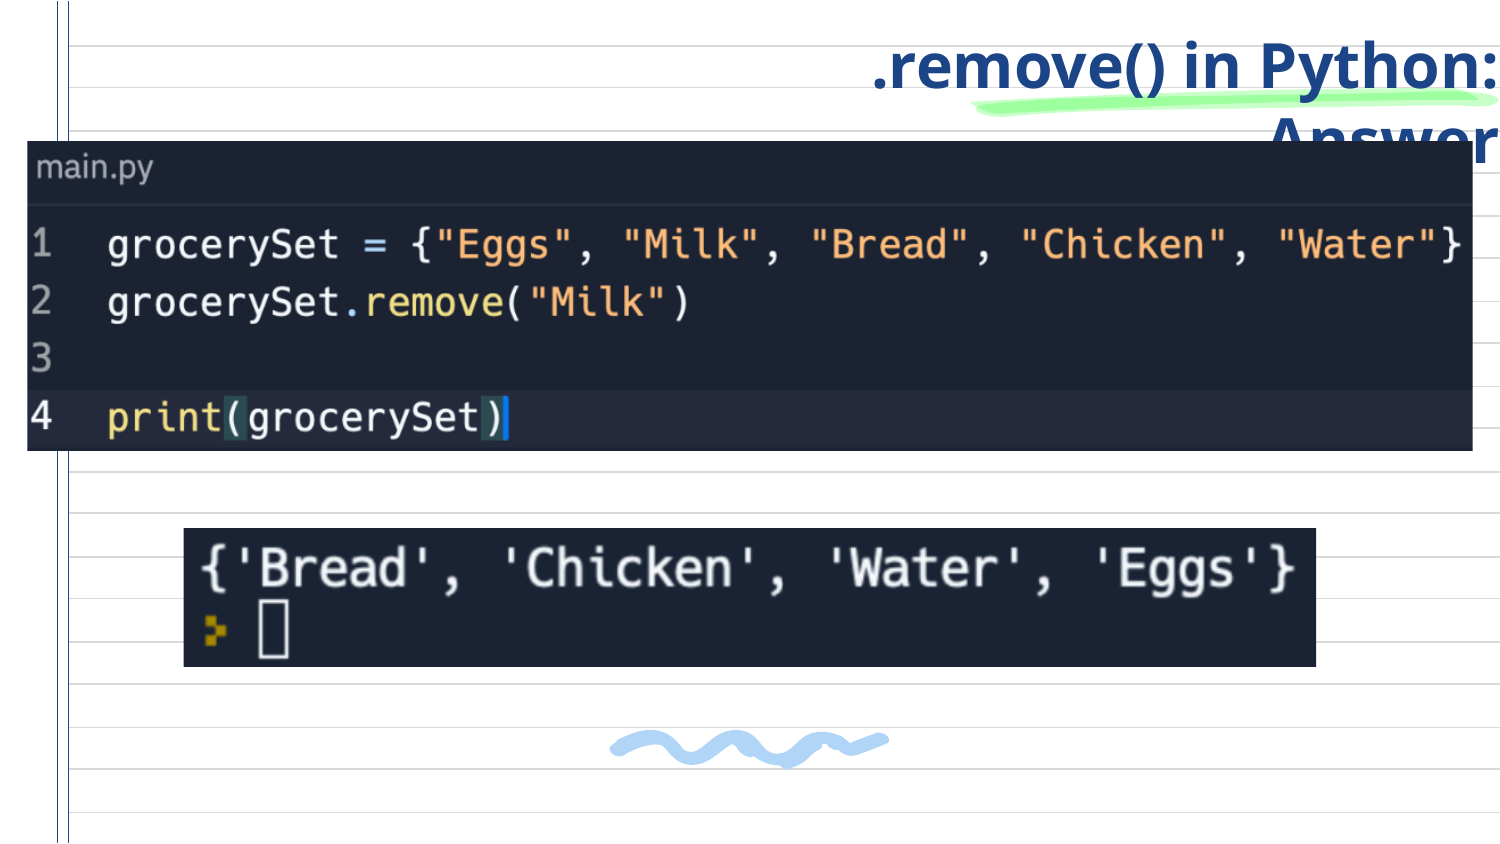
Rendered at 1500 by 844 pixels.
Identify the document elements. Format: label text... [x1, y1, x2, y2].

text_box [962, 87, 1500, 118]
picture [183, 528, 1317, 667]
picture [27, 141, 1473, 451]
title .remove() in Python: Answer [671, 25, 1500, 96]
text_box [606, 730, 894, 769]
